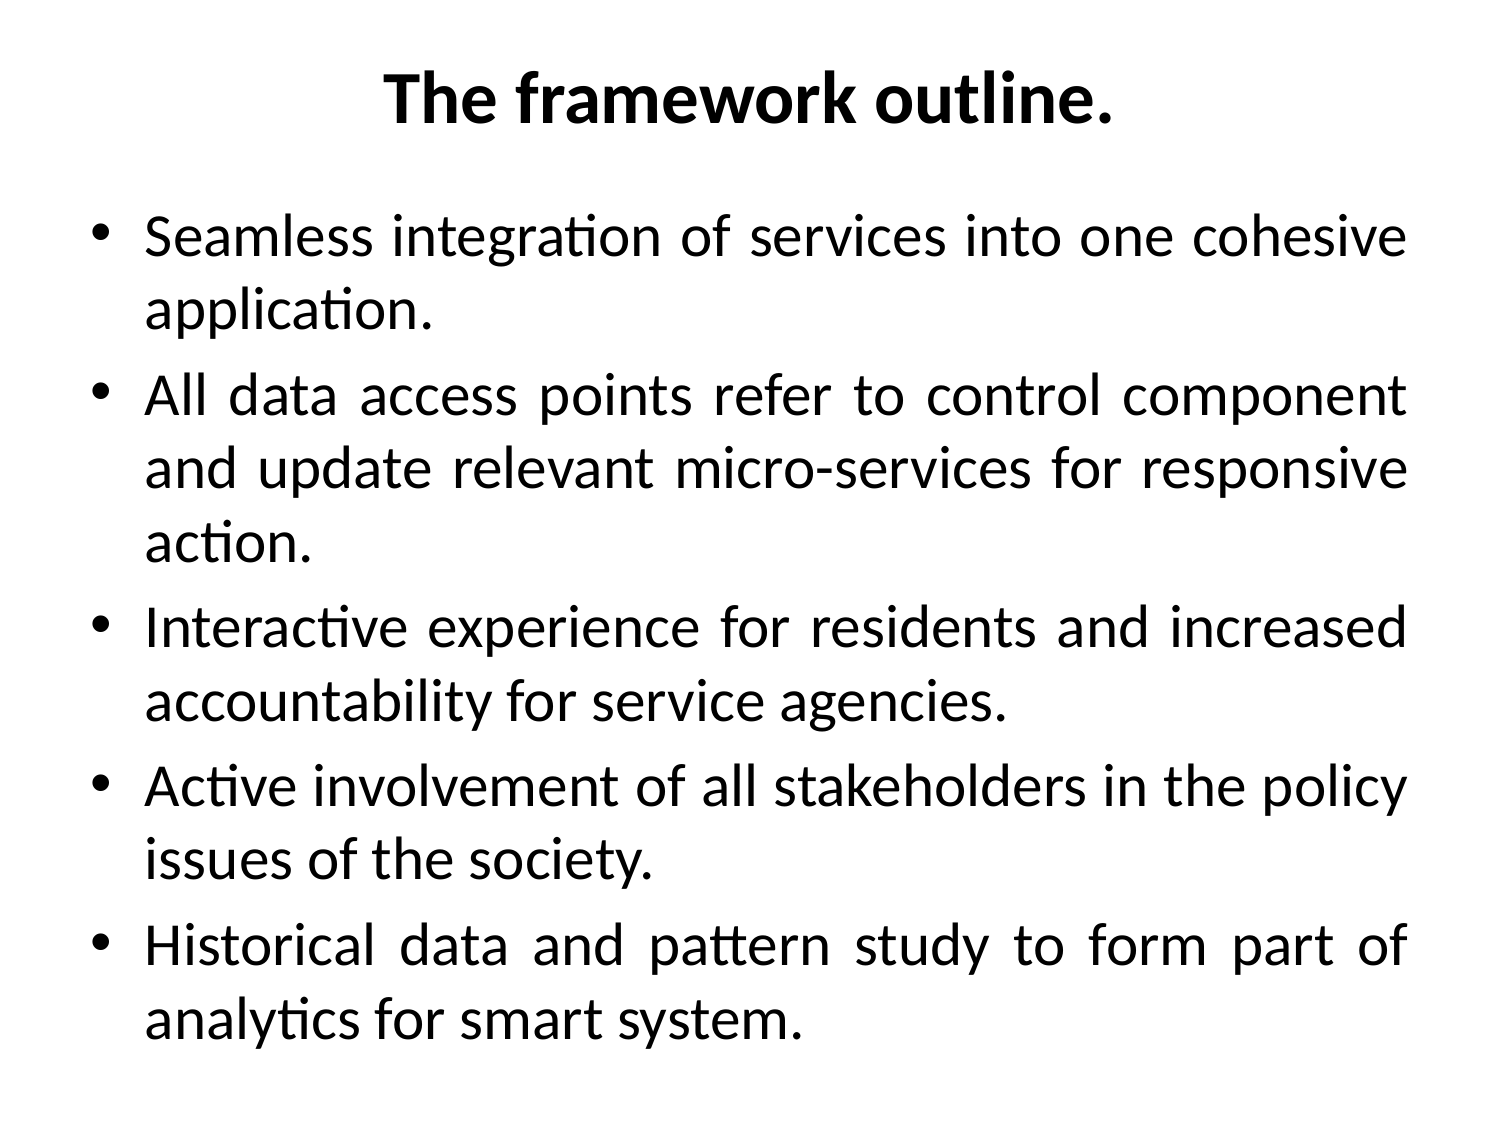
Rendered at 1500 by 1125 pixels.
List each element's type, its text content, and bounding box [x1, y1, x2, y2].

list Seamless integration of services into one cohesive application. All data access points refer to control component and update relevant micro-services for responsive action. Interactive experience for residents and increased accountability for service agencies. Active involvement of all stakeholders in the policy issues of the society. Historical data and pattern study to form part of analytics for smart system. [75, 187, 1425, 1063]
title The framework outline. [75, 45, 1425, 187]
